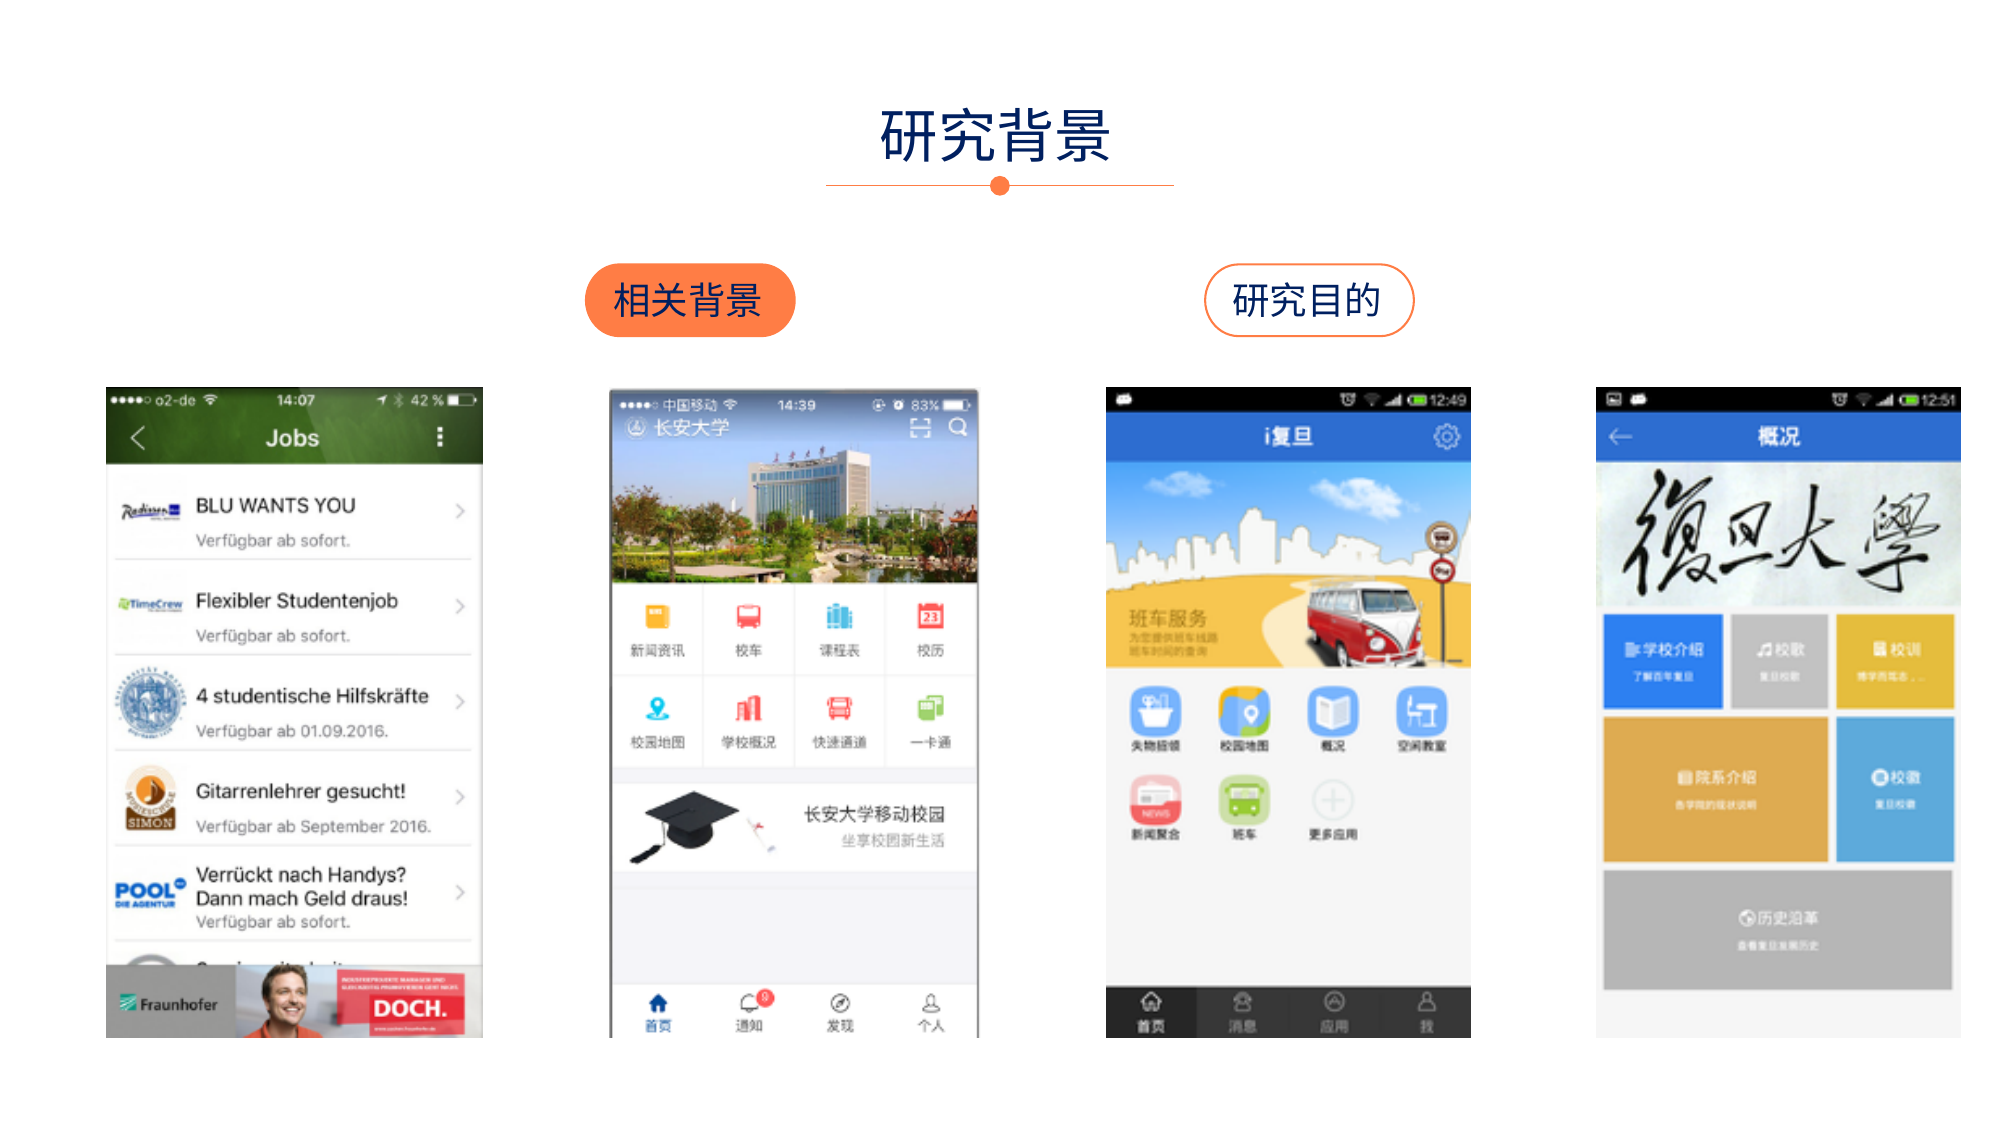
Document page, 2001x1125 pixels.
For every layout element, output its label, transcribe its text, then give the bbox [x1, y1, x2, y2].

picture [608, 387, 981, 1038]
picture [1106, 387, 1471, 1038]
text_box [825, 176, 1175, 195]
text_box 研究背景 [865, 91, 1135, 176]
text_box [585, 264, 795, 337]
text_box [1205, 264, 1414, 337]
picture [1596, 387, 1961, 1038]
picture [106, 387, 483, 1038]
